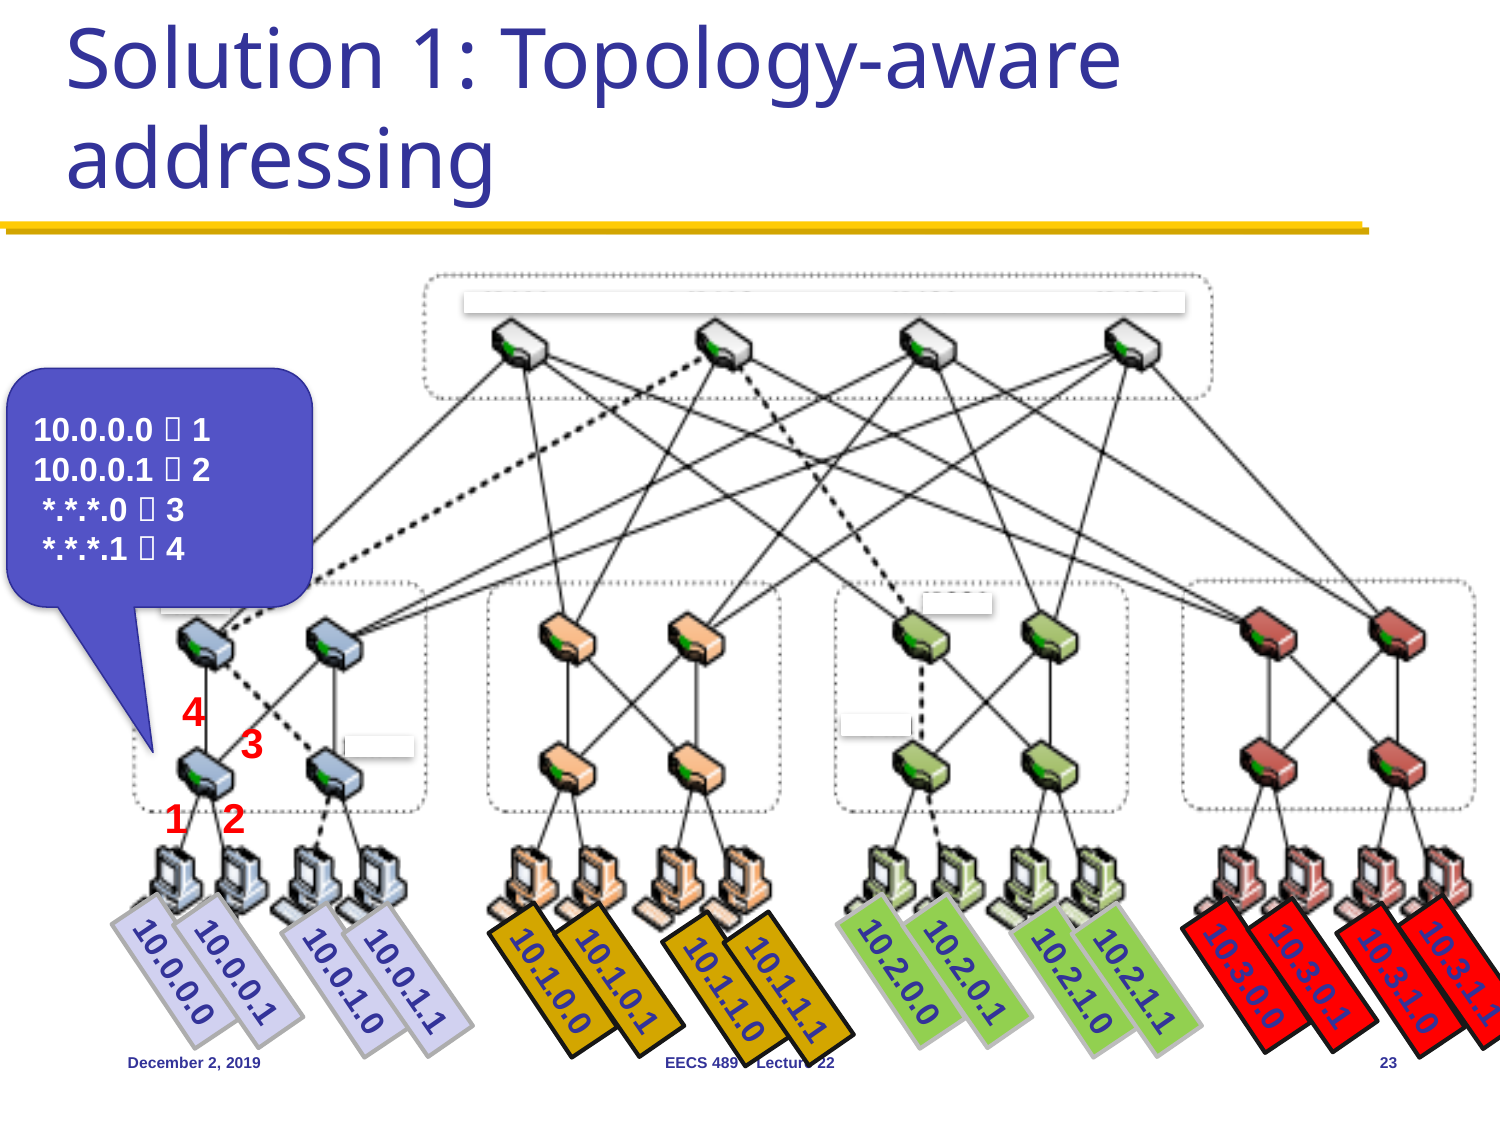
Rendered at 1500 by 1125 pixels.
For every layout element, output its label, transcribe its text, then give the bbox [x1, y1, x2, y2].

text_box 10.0.0.0 [123, 946, 237, 1024]
text_box 10.2.0.0 [848, 946, 965, 1024]
text_box 10.2.1.0 [1016, 946, 1136, 1060]
text_box 10.2.0.1 [914, 946, 1035, 1050]
slide_number 23 [1312, 1024, 1413, 1101]
text_box 10.2.1.1 [1077, 946, 1204, 1059]
text_box 10.1.1.1 [723, 946, 849, 1024]
text_box 10.0.1.1 [348, 946, 475, 1059]
text_box 10.0.1.0 [287, 946, 402, 1024]
text_box 10.1.0.0 [494, 946, 613, 1024]
text_box 10.0.0.1 [185, 946, 306, 1024]
text_box 10.3.1.1 [1409, 945, 1500, 1051]
footer EECS 489 – Lecture 22 [512, 1024, 988, 1101]
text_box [108, 145, 1482, 937]
text_box 10.3.0.0 [1191, 946, 1311, 1055]
text_box 10.1.0.1 [559, 946, 686, 1024]
text_box 10.3.0.1 [1256, 946, 1380, 1026]
text_box 10.0.0.0  1 10.0.0.1  2 *.*.*.0  3 *.*.*.1  4 [6, 367, 103, 678]
text_box 10.3.1.0 [1342, 946, 1466, 1060]
text_box 10.1.1.0 [662, 946, 776, 1024]
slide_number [112, 1024, 426, 1101]
title Solution 1: Topology-aware addressing [49, 24, 1451, 213]
